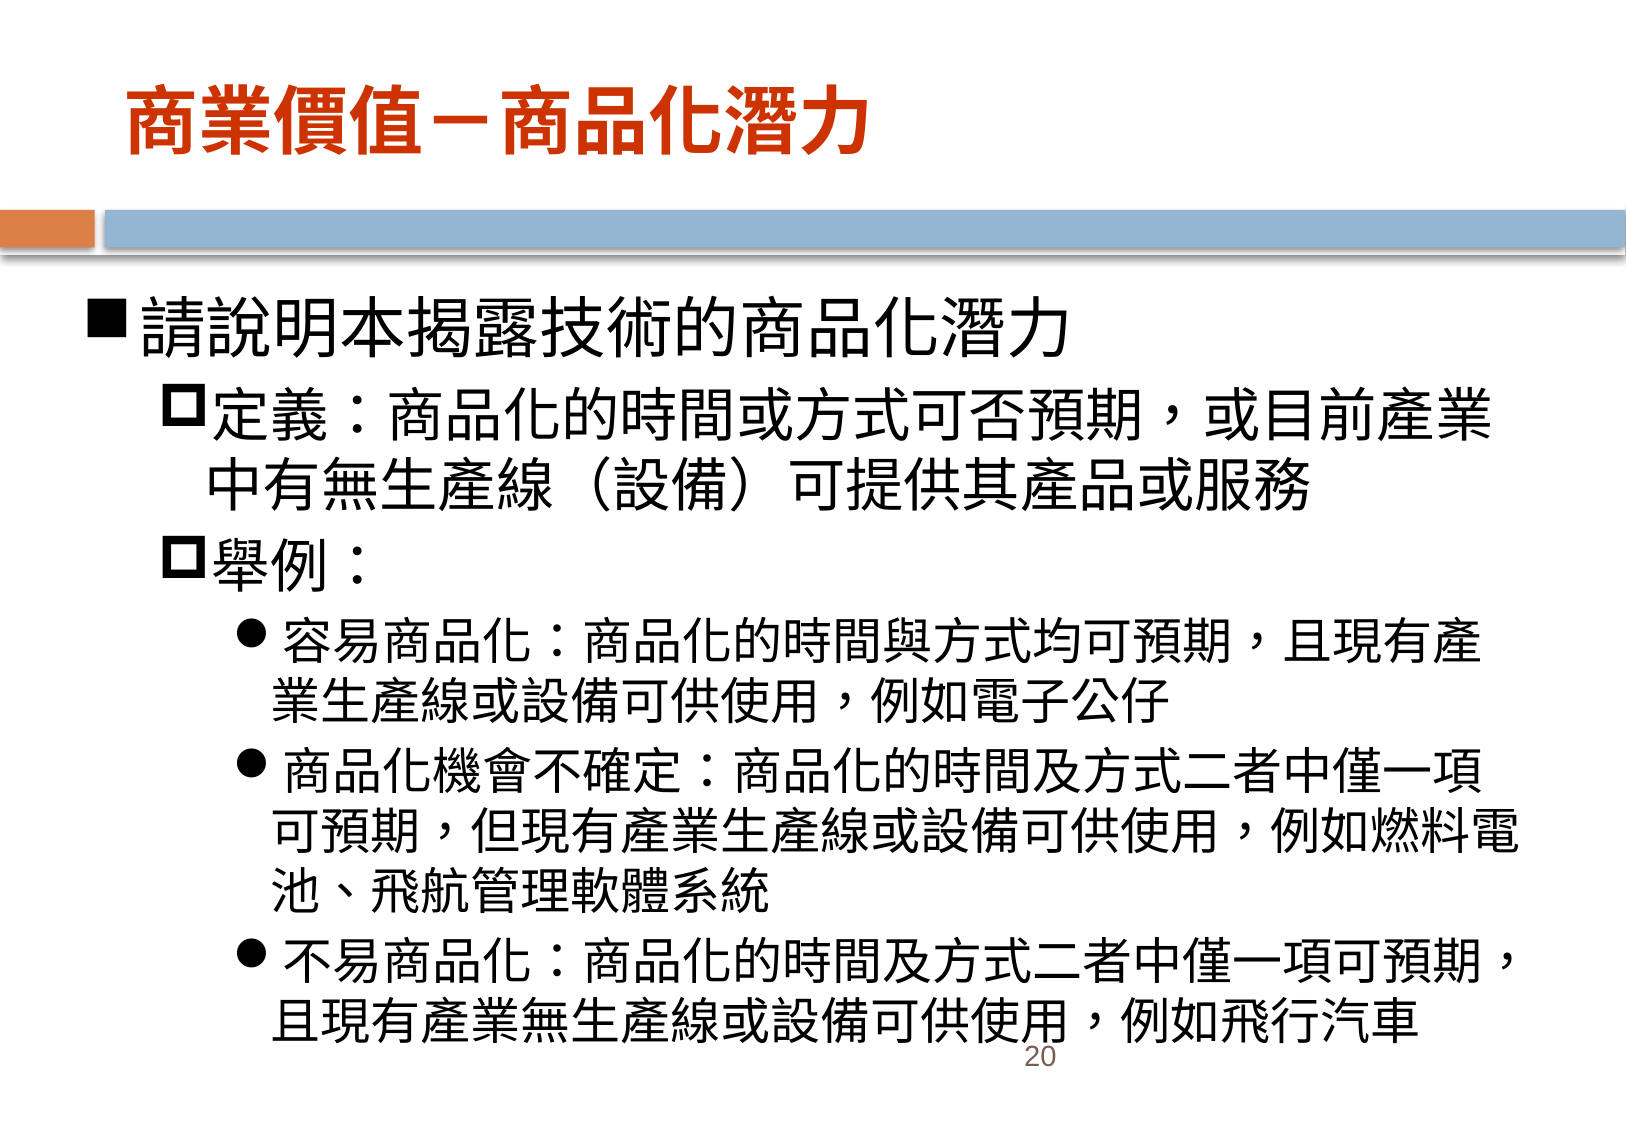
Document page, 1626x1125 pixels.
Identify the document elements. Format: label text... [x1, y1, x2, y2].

footer 20 [108, 1025, 1072, 1085]
text_box 請說明本揭露技術的商品化潛力 定義：商品化的時間或方式可否預期，或目前產業中有無生產線（設備）可提供其產品或服務 舉例： 容易商品化：商品化的時間與方式均可預期，且現有產業生產線或設備可供使用，例如電子公仔 商品化機會不確定：商品化的時間及方式二者中僅一項可預期，但現有產業生產線或設備可供使用，例如燃料電池、飛航管理軟體系統 不易商品化：商品化的時間及方式二者中僅一項可預期，且現有產業無生產線或設備可供使用，例如飛行汽車 [68, 278, 1543, 1024]
title 商業價值－商品化潛力 [108, 37, 1558, 200]
